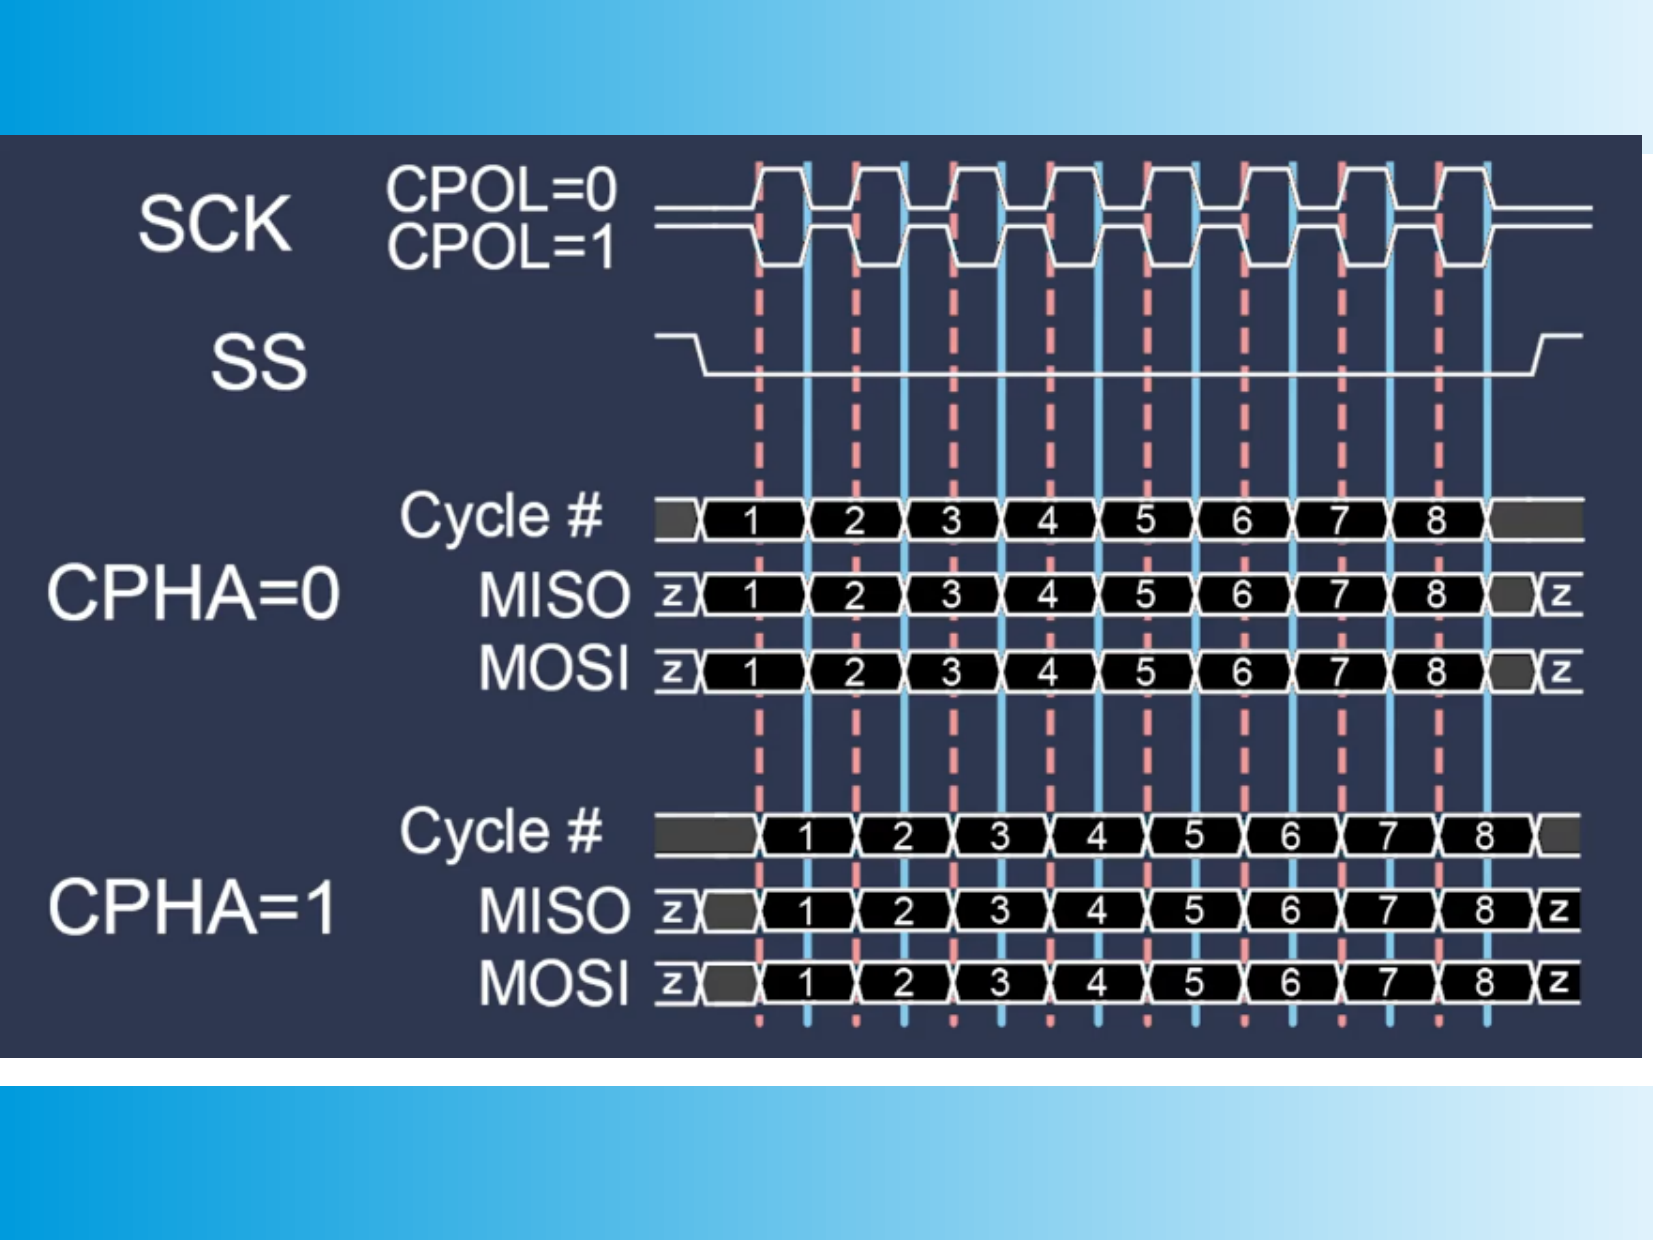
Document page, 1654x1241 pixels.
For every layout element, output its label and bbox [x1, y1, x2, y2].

text_box [82, 49, 1571, 133]
picture [0, 134, 1642, 1059]
